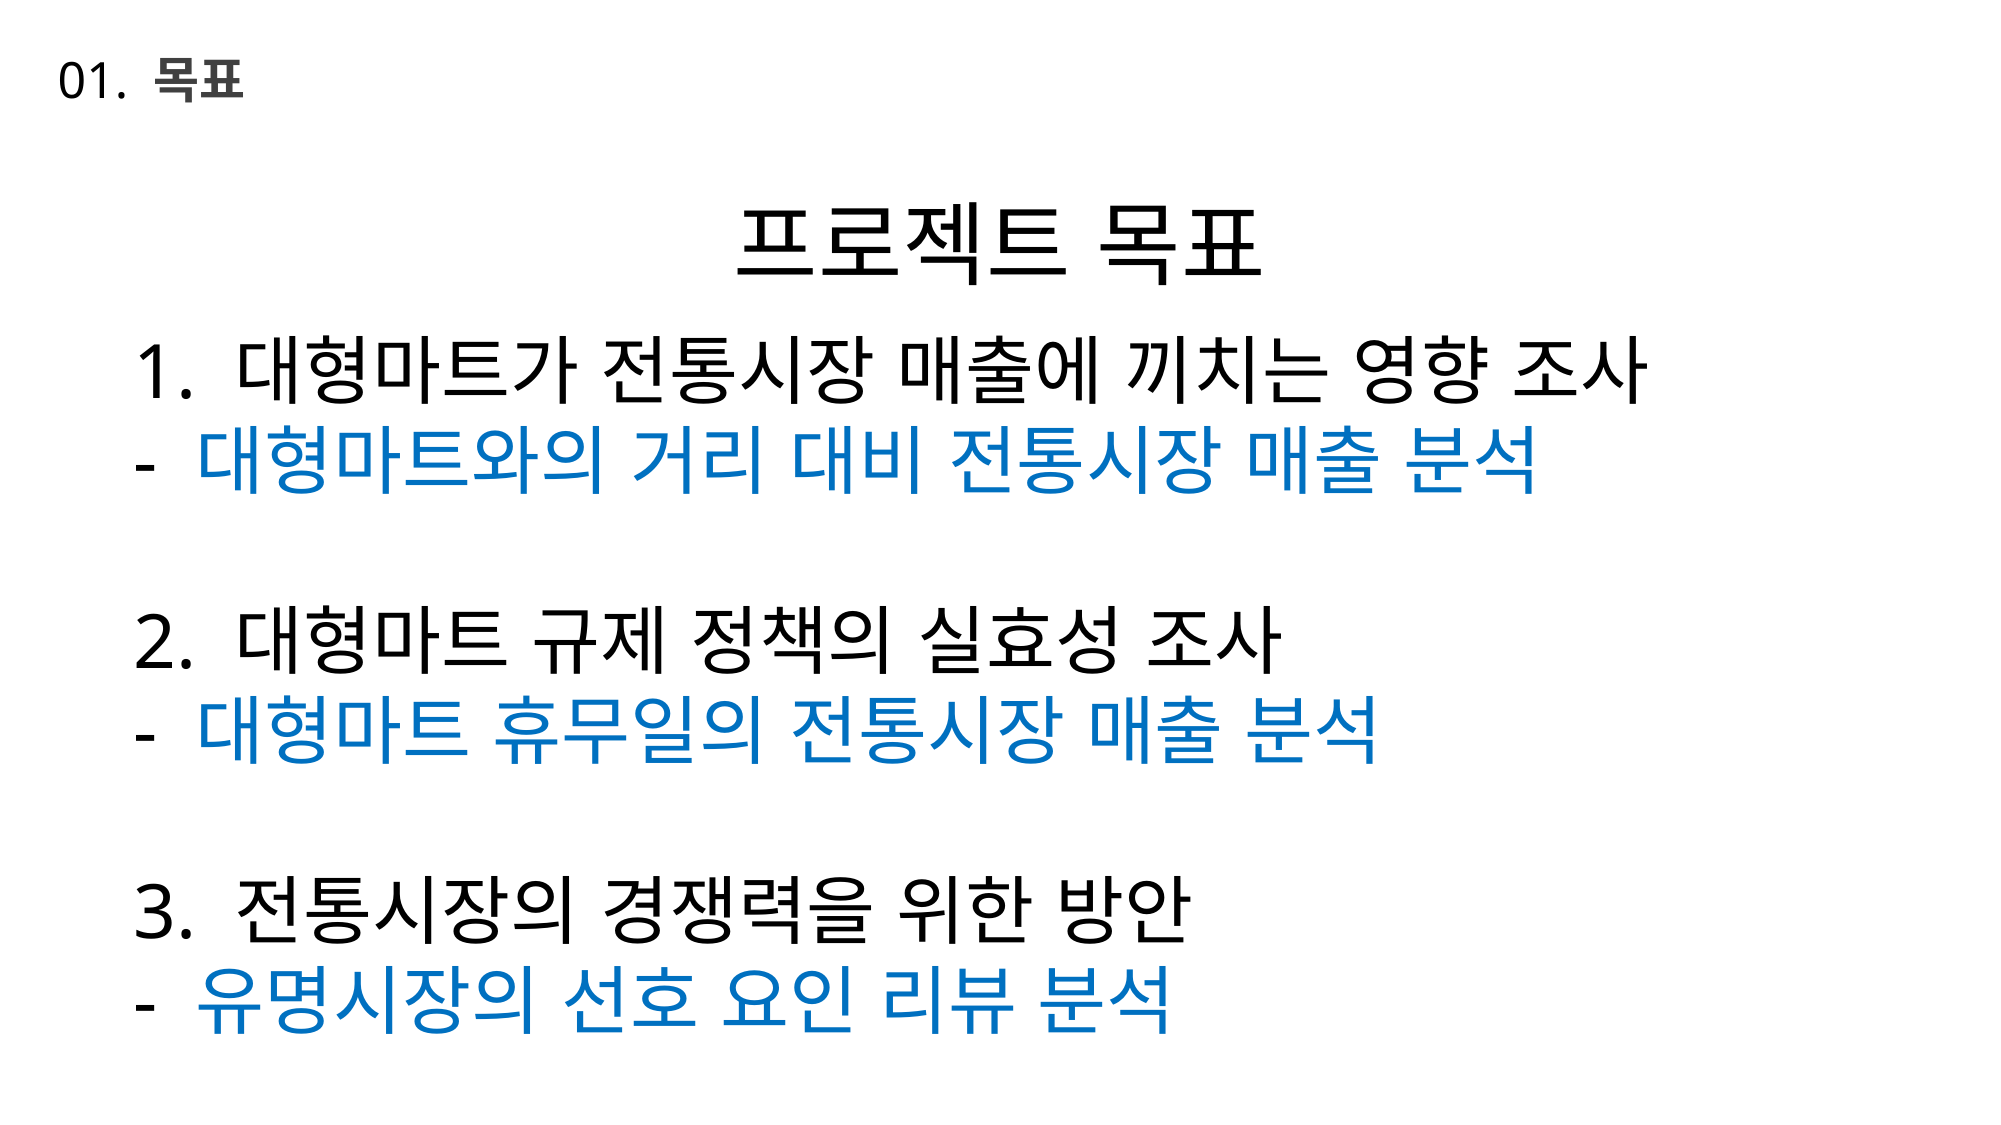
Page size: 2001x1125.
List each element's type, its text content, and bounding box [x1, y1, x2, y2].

text_box 1. 대형마트가 전통시장 매출에 끼치는 영향 조사 - 대형마트와의 거리 대비 전통시장 매출 분석 2. 대형마트 규제 정책의 실효성 조사 - 대형마트 휴무일의 전통시장 매출 분석 3. 전통시장의 경쟁력을 위한 방안 - 유명시장의 선호 요인 리뷰 분석 [119, 316, 1881, 1052]
text_box 프로젝트 목표 [119, 179, 1881, 305]
title 01. 목표 [42, 30, 500, 134]
